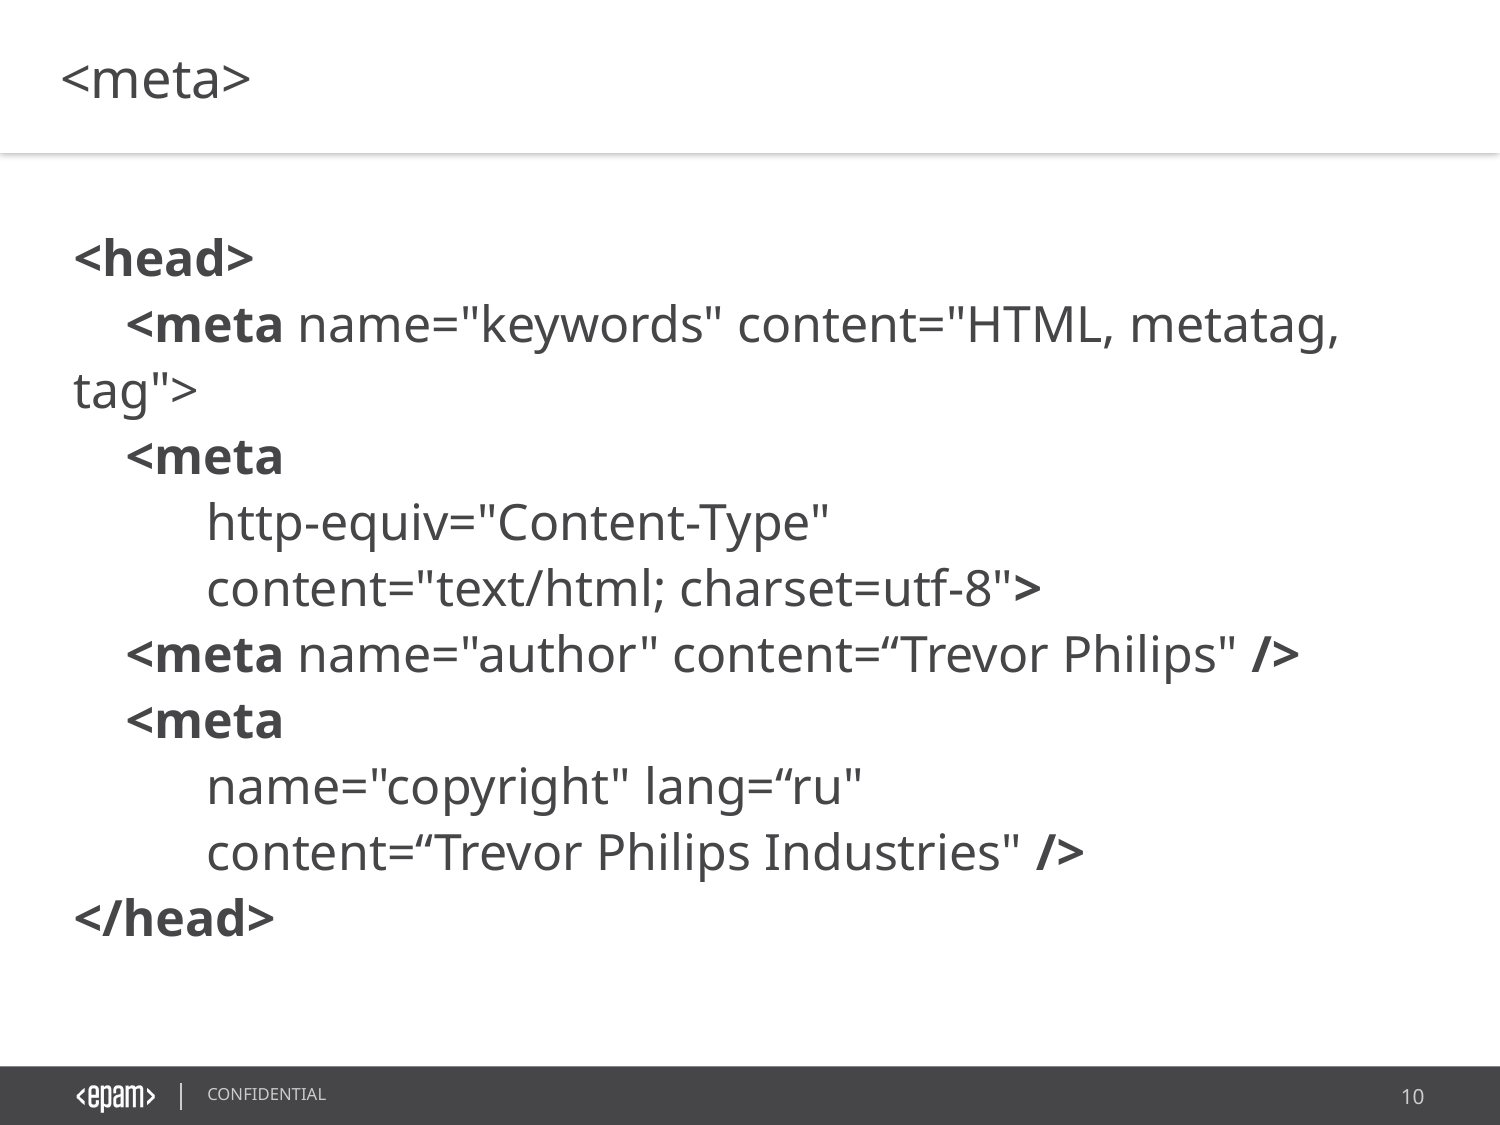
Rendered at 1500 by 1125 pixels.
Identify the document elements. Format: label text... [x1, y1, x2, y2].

picture [76, 1085, 155, 1113]
list <head> <meta name="keywords" content="HTML, metatag, tag"> <meta http-equiv="Content-Type" content="text/html; charset=utf-8"> <meta name="author" content=“Trevor Philips" /> <meta name="copyright" lang=“ru" content=“Trevor Philips Industries" /> </head> [58, 213, 1442, 915]
list <meta> [0, 0, 1500, 153]
